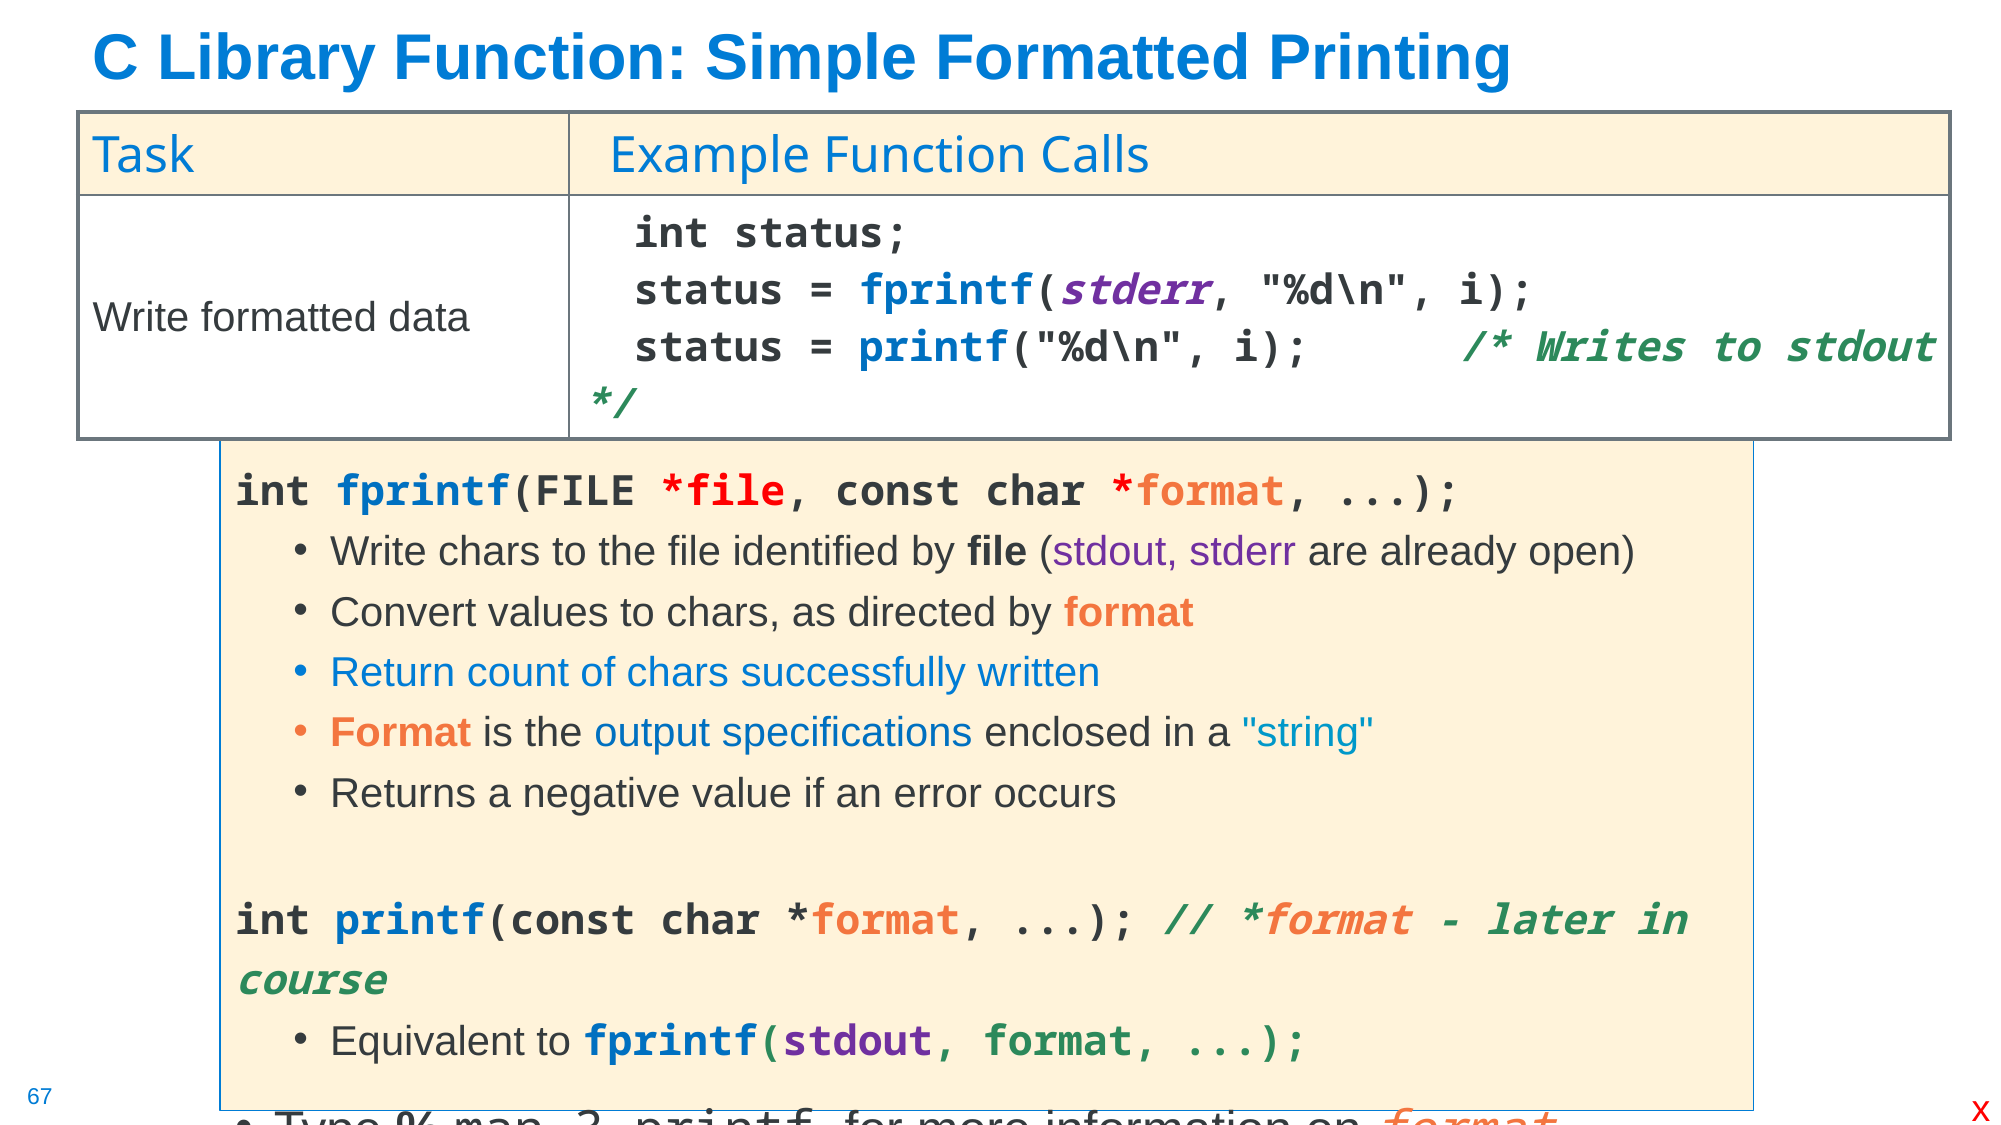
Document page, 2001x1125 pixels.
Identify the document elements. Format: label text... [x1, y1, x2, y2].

text_box x [1956, 1076, 2000, 1125]
title C Library Function: Simple Formatted Printing [77, 14, 1803, 102]
table_cell Write formatted data [80, 196, 568, 437]
table_cell int status; status = fprintf(stderr, "%d\n", i); status = printf("%d\n", i); /* Writes to stdout */ [570, 196, 1948, 437]
list #include <stdio.h> // import the public interface int fprintf(FILE *file, const char *format, ...); Write chars to the file identified by file (stdout, stderr are already open) Convert values to chars, as directed by format Return count of chars successfully written Format is the output specifications enclosed in a "string" Returns a negative value if an error occurs int printf(const char *format, ...); // *format - later in course Equivalent to fprintf(stdout, format, ...); Type % man 3 printf for more information on format [220, 441, 1754, 1111]
table_header Task [80, 114, 568, 194]
table_header Example Function Calls [570, 114, 1948, 194]
